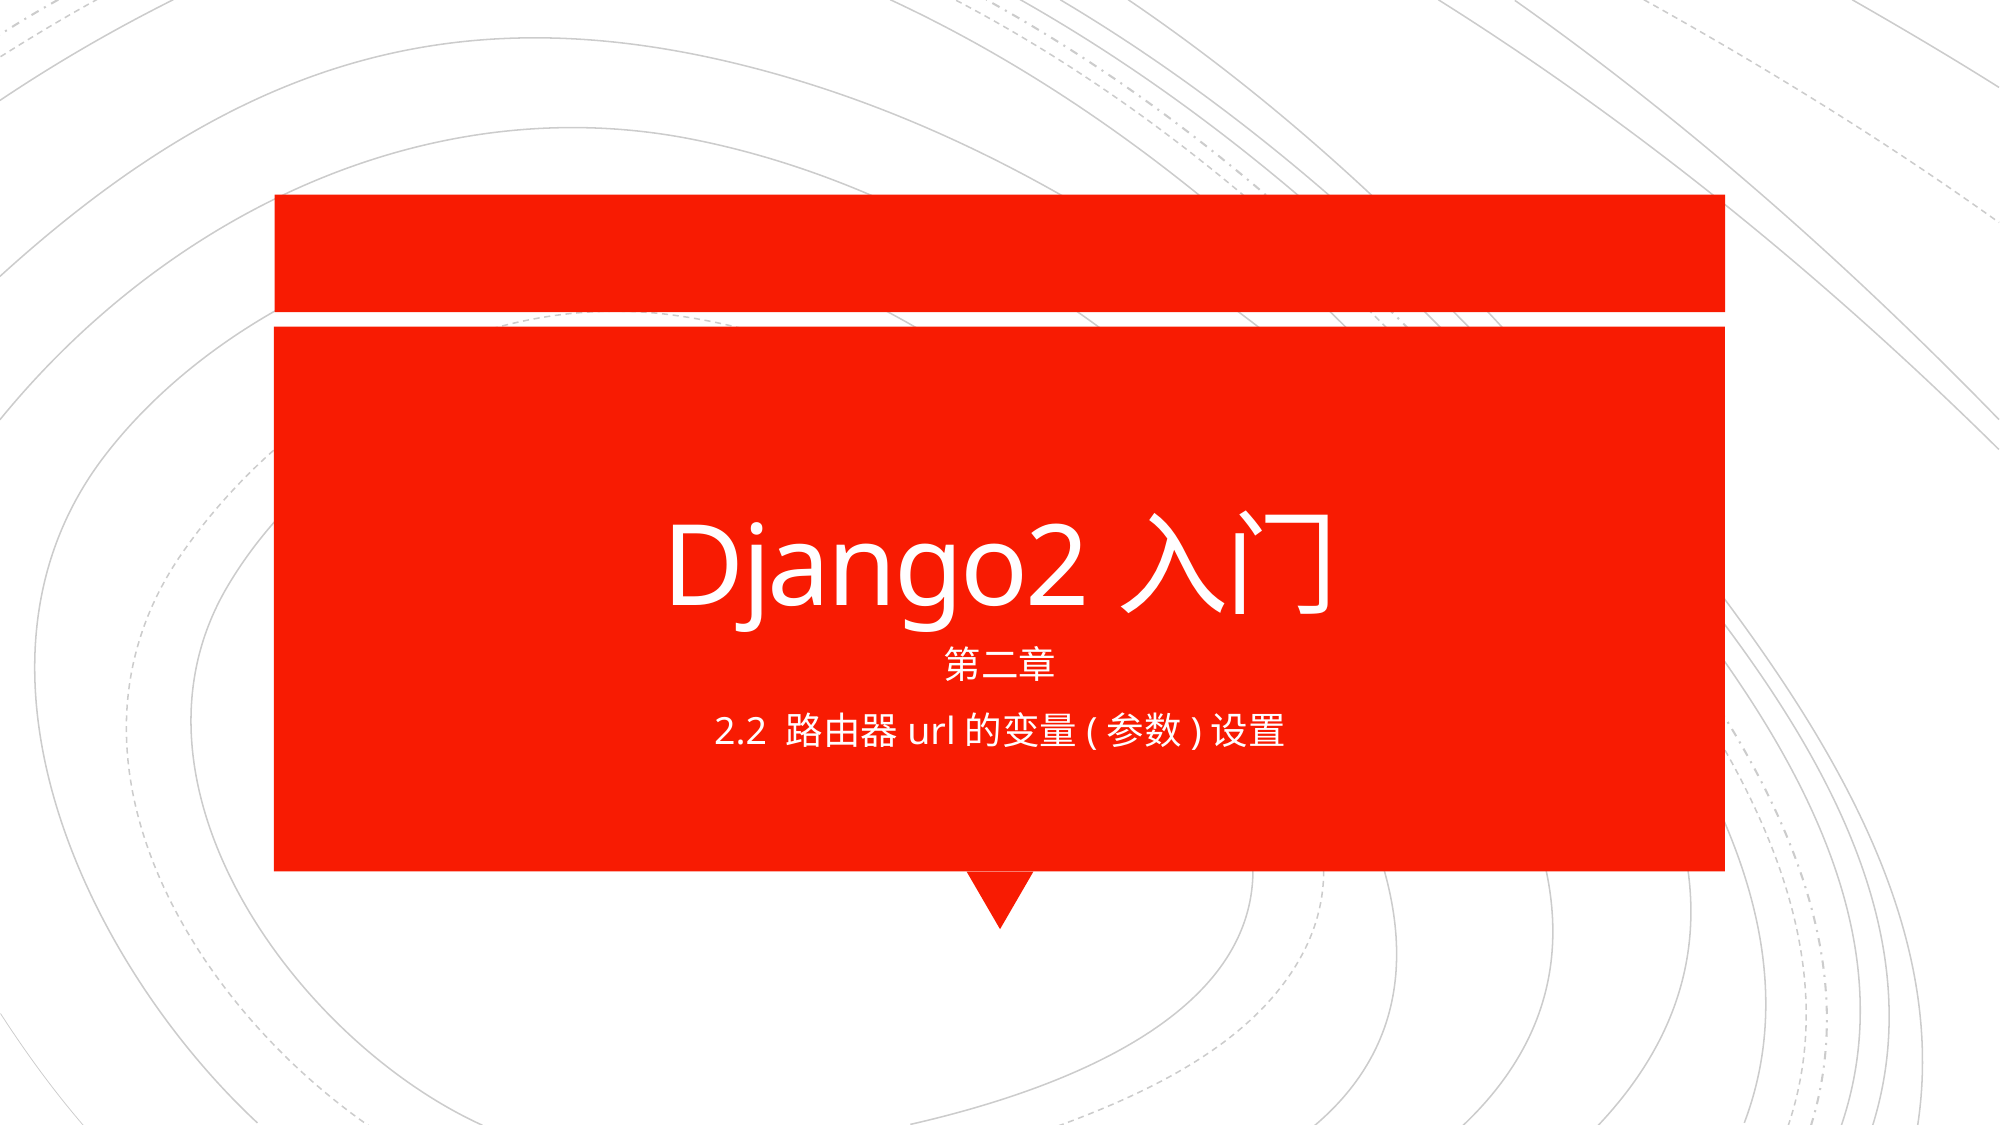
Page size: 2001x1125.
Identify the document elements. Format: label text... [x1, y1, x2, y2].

subtitle 第二章 2.2 路由器url的变量(参数)设置 [288, 640, 1712, 858]
title Django2入门 [288, 340, 1713, 628]
